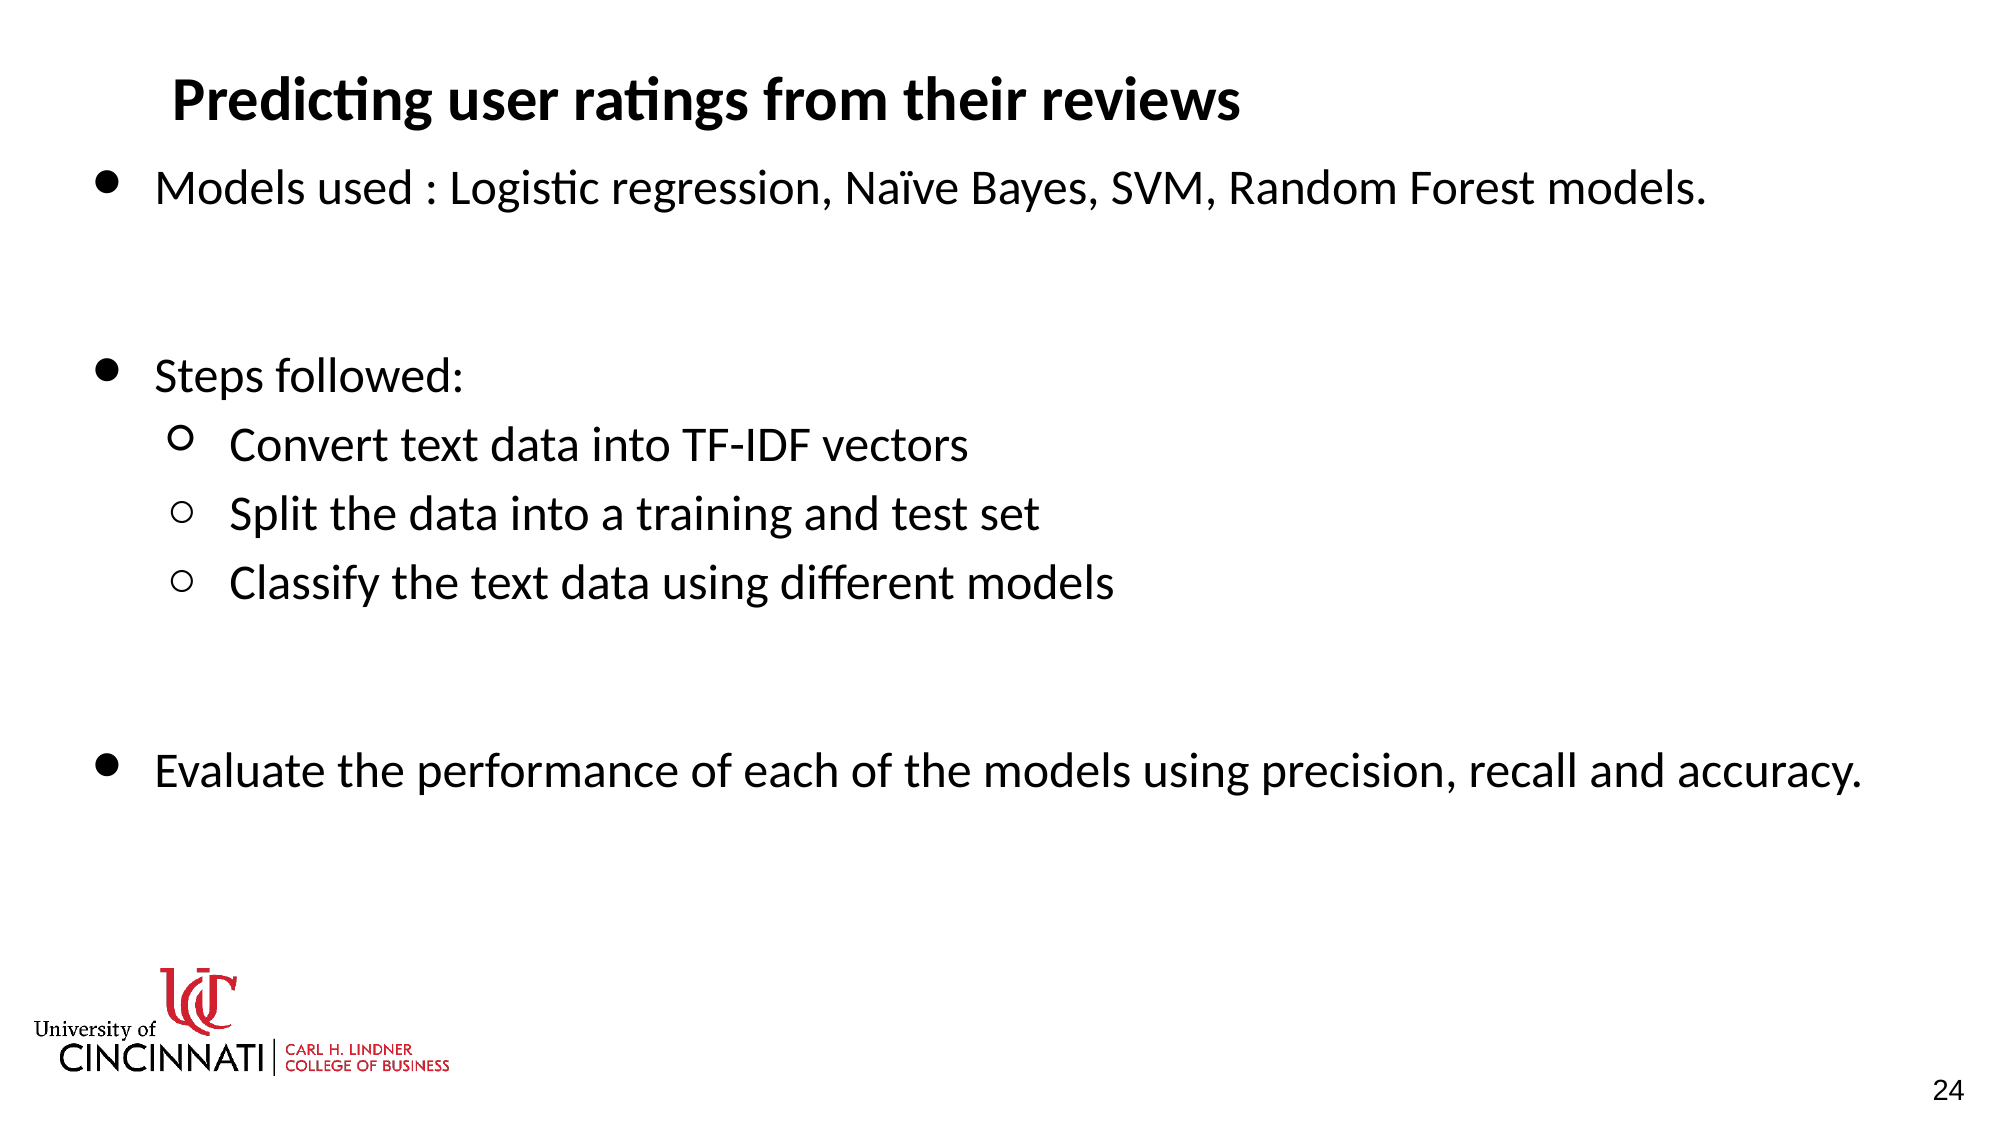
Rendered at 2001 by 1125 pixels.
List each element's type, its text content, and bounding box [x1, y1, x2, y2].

picture [34, 968, 449, 1076]
title Predicting user ratings from their reviews [83, 50, 1917, 139]
text_box Models used : Logistic regression, Naïve Bayes, SVM, Random Forest models. Steps followed: Convert text data into TF-IDF vectors Split the data into a training and test set Classify the text data using different models Evaluate the performance of each of the models using precision, recall and accuracy. [64, 130, 1899, 920]
